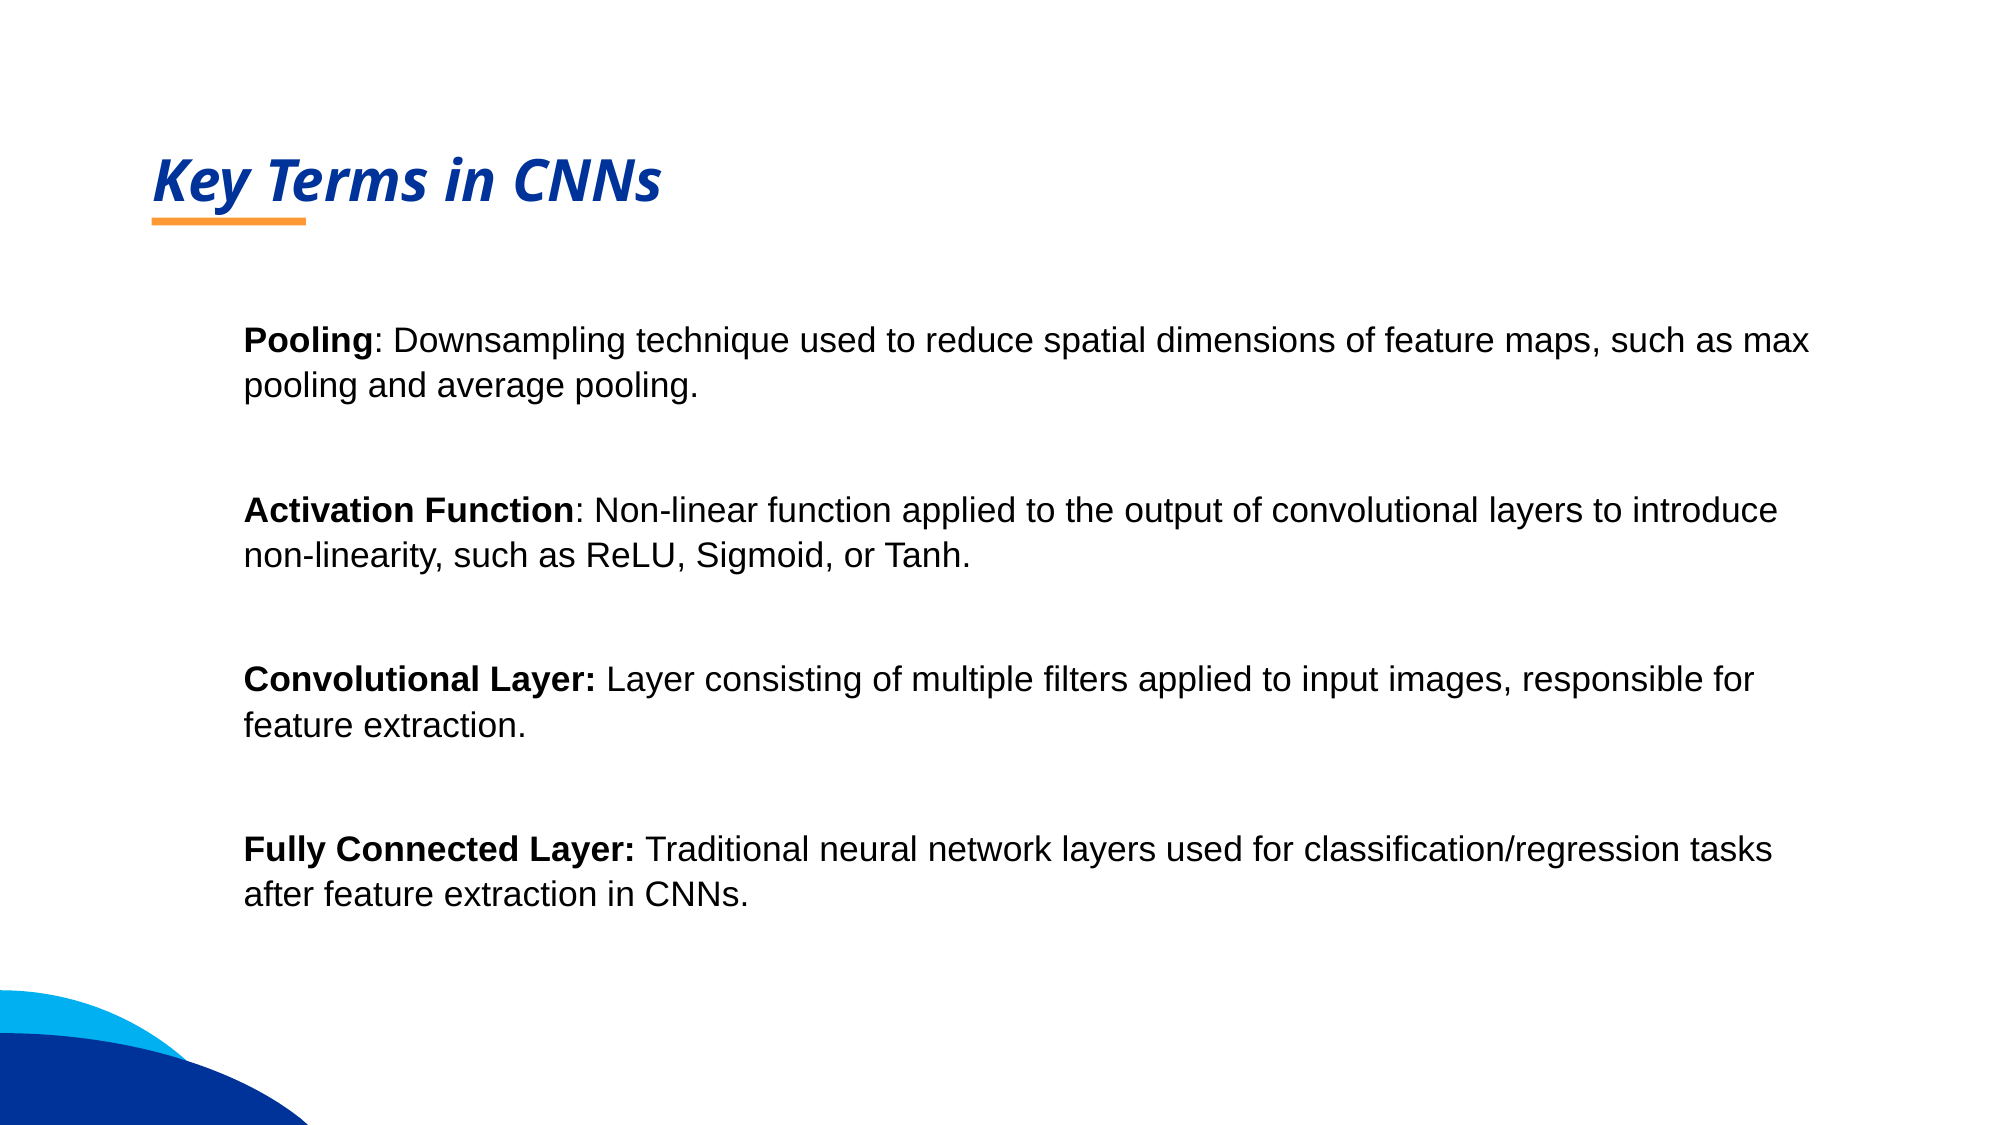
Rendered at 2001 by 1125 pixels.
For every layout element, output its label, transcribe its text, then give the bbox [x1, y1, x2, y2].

text_box Pooling: Downsampling technique used to reduce spatial dimensions of feature maps, such as max pooling and average pooling. Activation Function: Non-linear function applied to the output of convolutional layers to introduce non-linearity, such as ReLU, Sigmoid, or Tanh. Convolutional Layer: Layer consisting of multiple filters applied to input images, responsible for feature extraction. Fully Connected Layer: Traditional neural network layers used for classification/regression tasks after feature extraction in CNNs. [228, 306, 1828, 922]
text_box Key Terms in CNNs [137, 135, 1706, 221]
